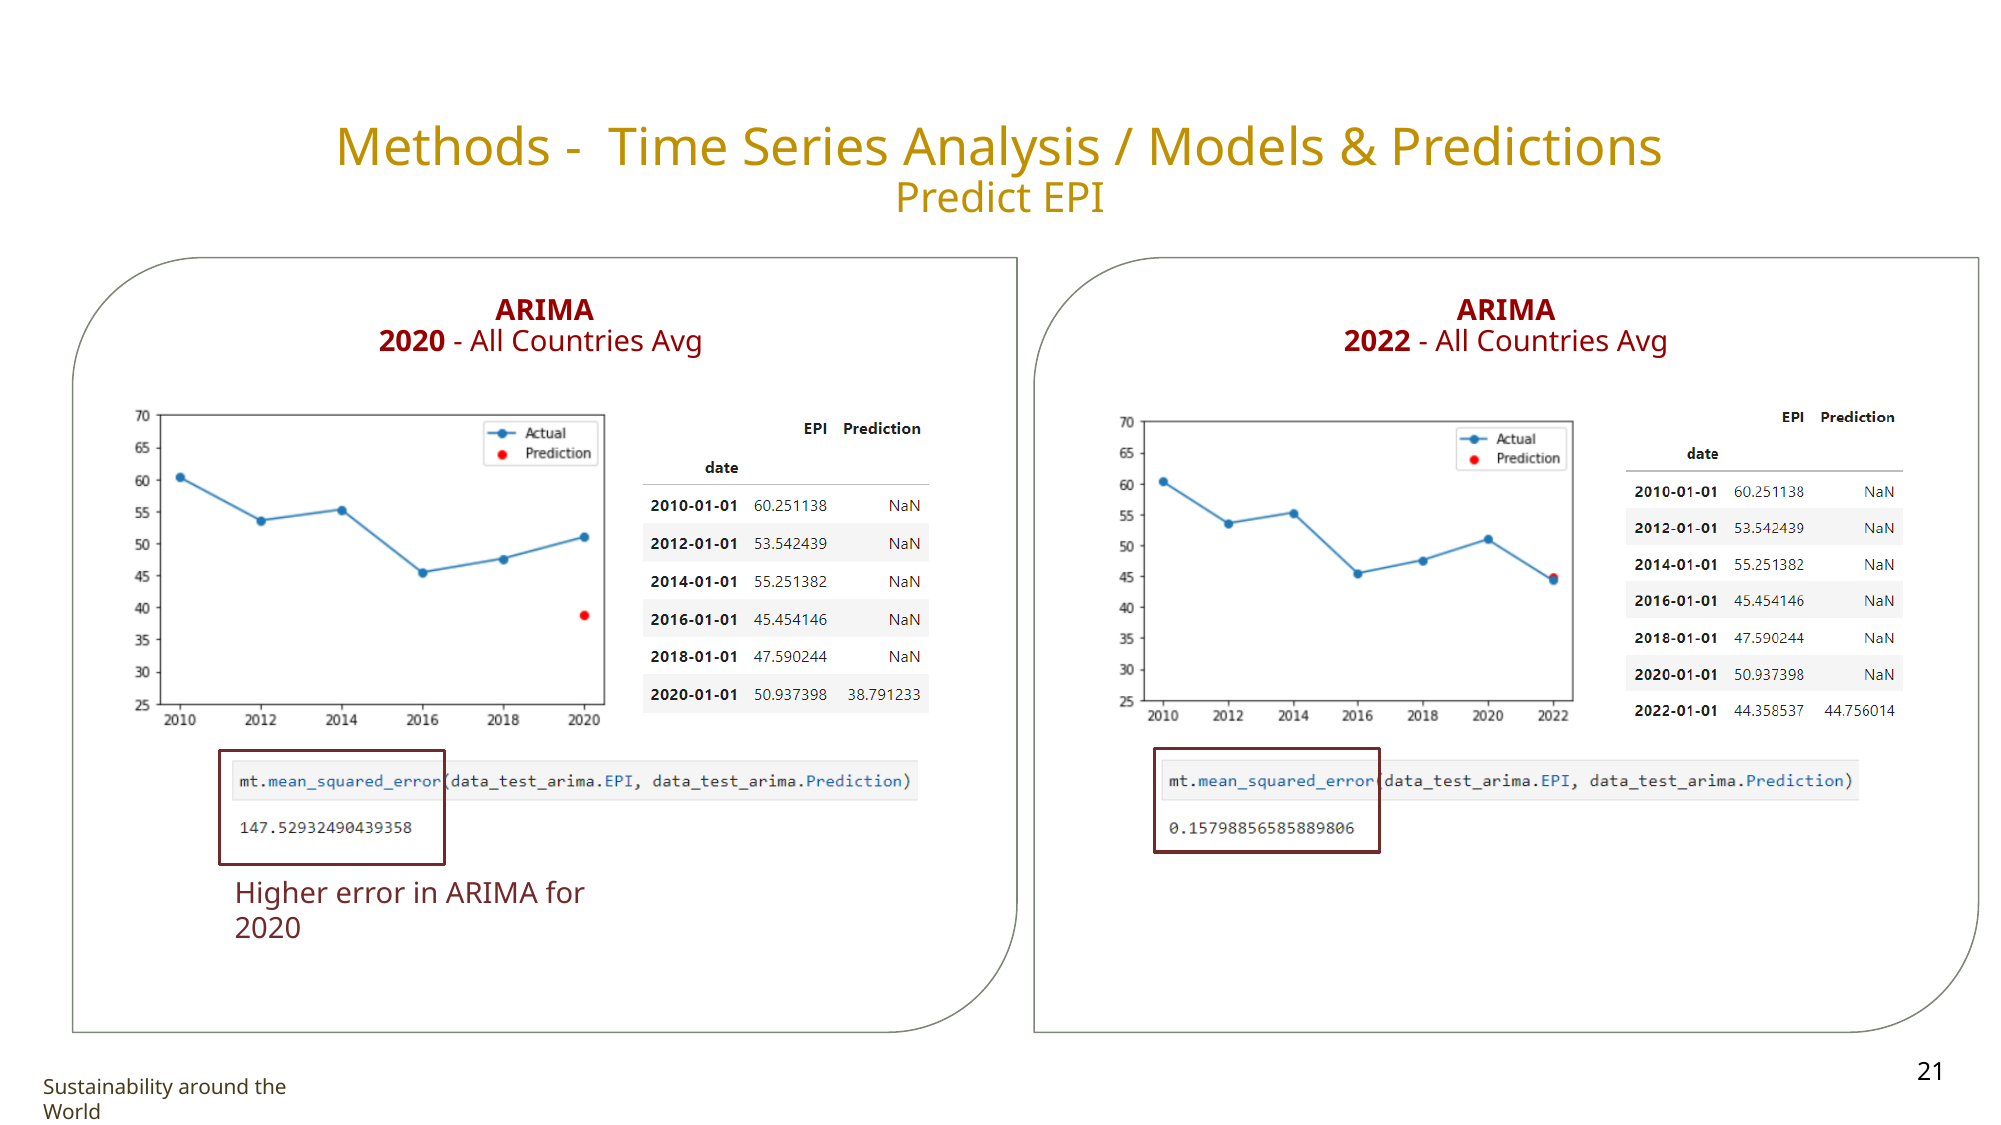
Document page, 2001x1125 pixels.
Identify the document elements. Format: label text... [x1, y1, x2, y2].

slide_number 21 [1510, 1042, 1961, 1103]
text_box Higher error in ARIMA for 2020 [219, 859, 657, 960]
text_box ARIMA 2022 - All Countries Avg [1034, 257, 1979, 1033]
picture [1154, 752, 1859, 849]
picture [643, 405, 933, 720]
footer Sustainability around the World [28, 1066, 332, 1106]
picture [123, 399, 618, 741]
text_box ARIMA 2020 - All Countries Avg [72, 257, 1017, 1033]
picture [1107, 406, 1585, 734]
title Methods - Time Series Analysis / Models & Predictions Predict EPI [137, 62, 1863, 280]
picture [228, 755, 919, 846]
picture [1624, 398, 1909, 726]
text_box [219, 750, 445, 859]
